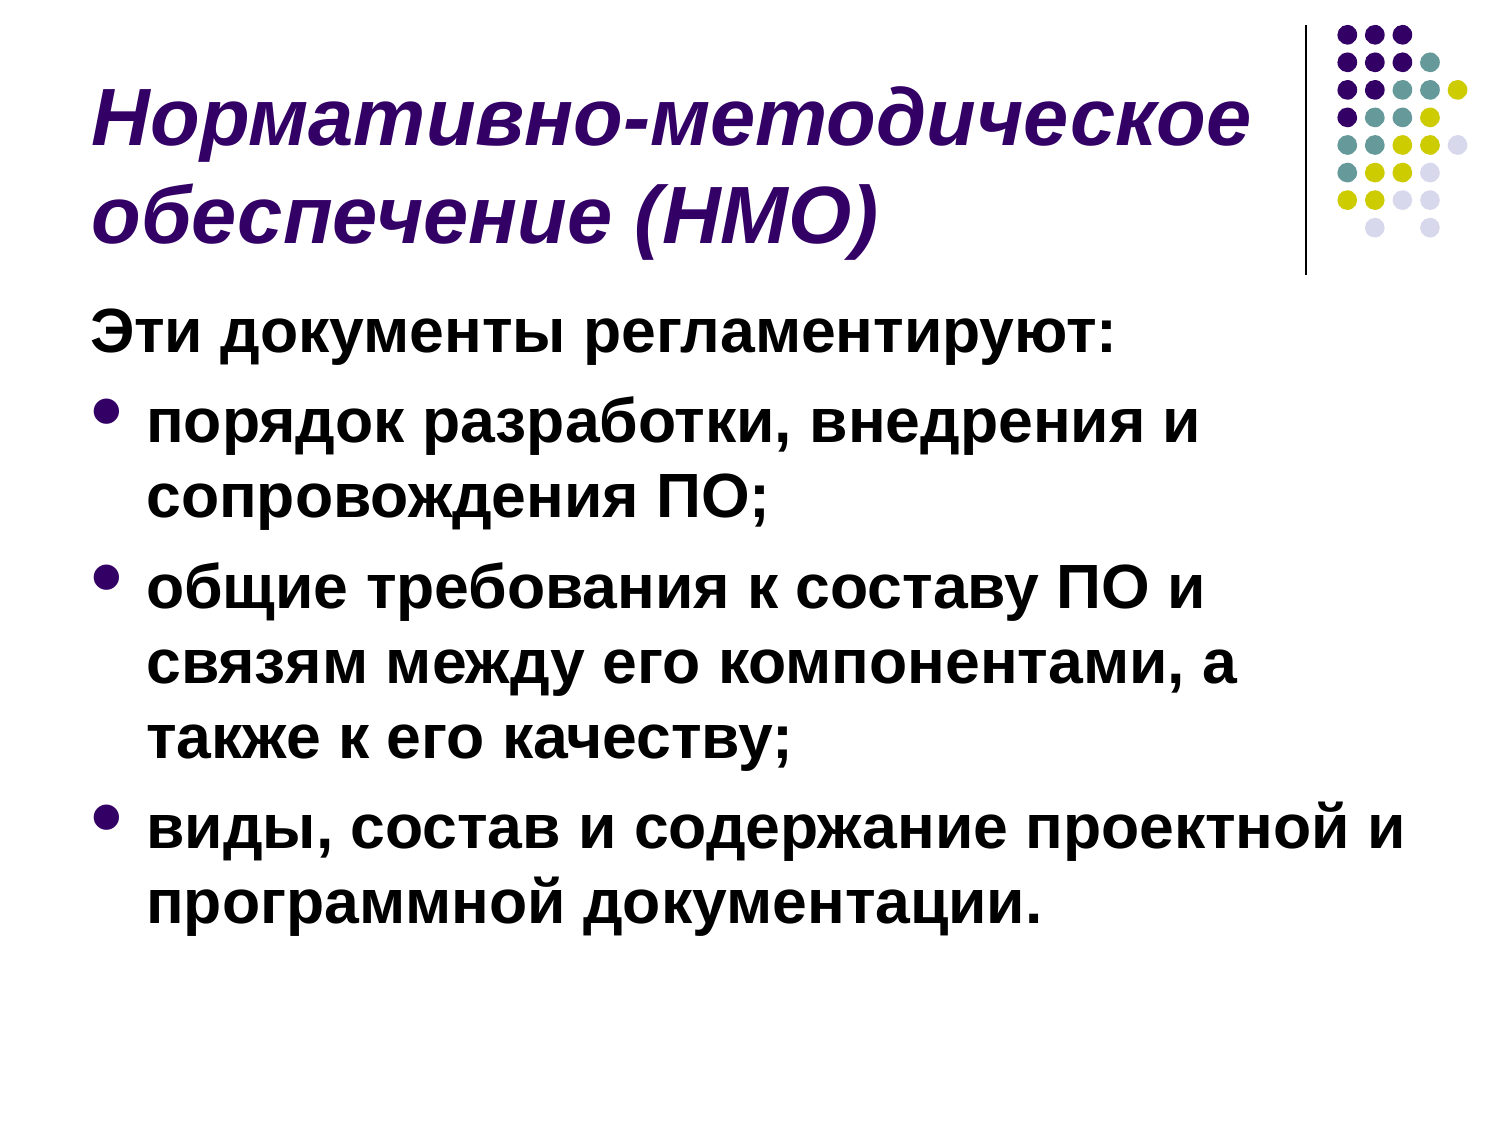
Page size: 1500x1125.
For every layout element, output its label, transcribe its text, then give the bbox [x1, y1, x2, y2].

list Эти документы регламентируют: порядок разработки, внедрения и сопровождения ПО; общие требования к составу ПО и связям между его компонентами, а также к его качеству; виды, состав и содержание проектной и программной документации. [75, 282, 1425, 1006]
title Нормативно-методическое обеспечение (HMО) [76, 0, 1315, 268]
